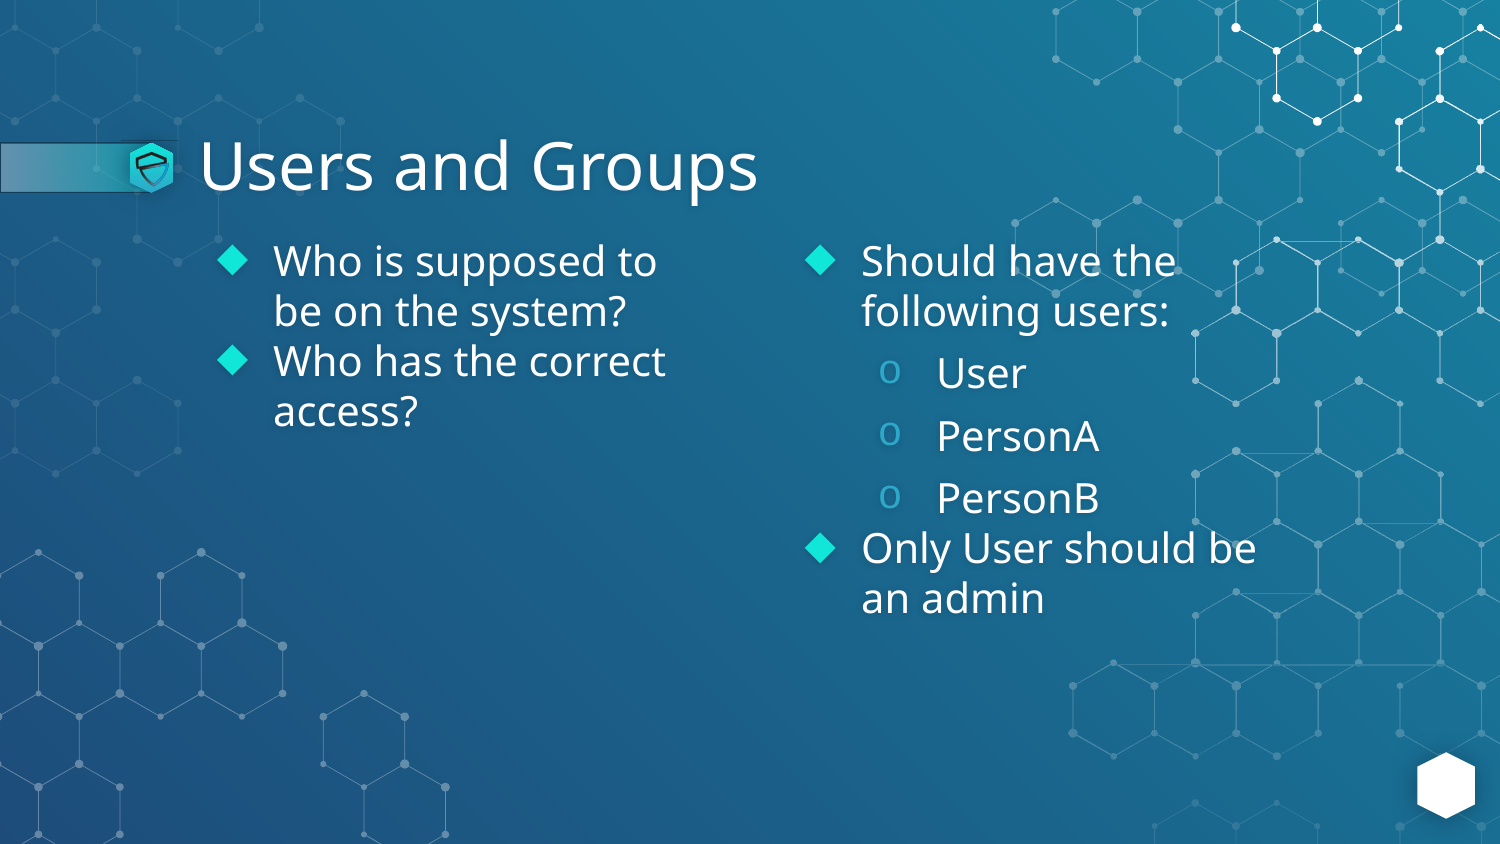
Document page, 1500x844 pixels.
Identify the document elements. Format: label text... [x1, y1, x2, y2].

list Should have the following users: User PersonA PersonB Only User should be an admin [786, 234, 1302, 771]
title Users and Groups [198, 140, 1302, 198]
picture [121, 140, 178, 198]
list Who is supposed to be on the system? Who has the correct access? [198, 234, 714, 771]
